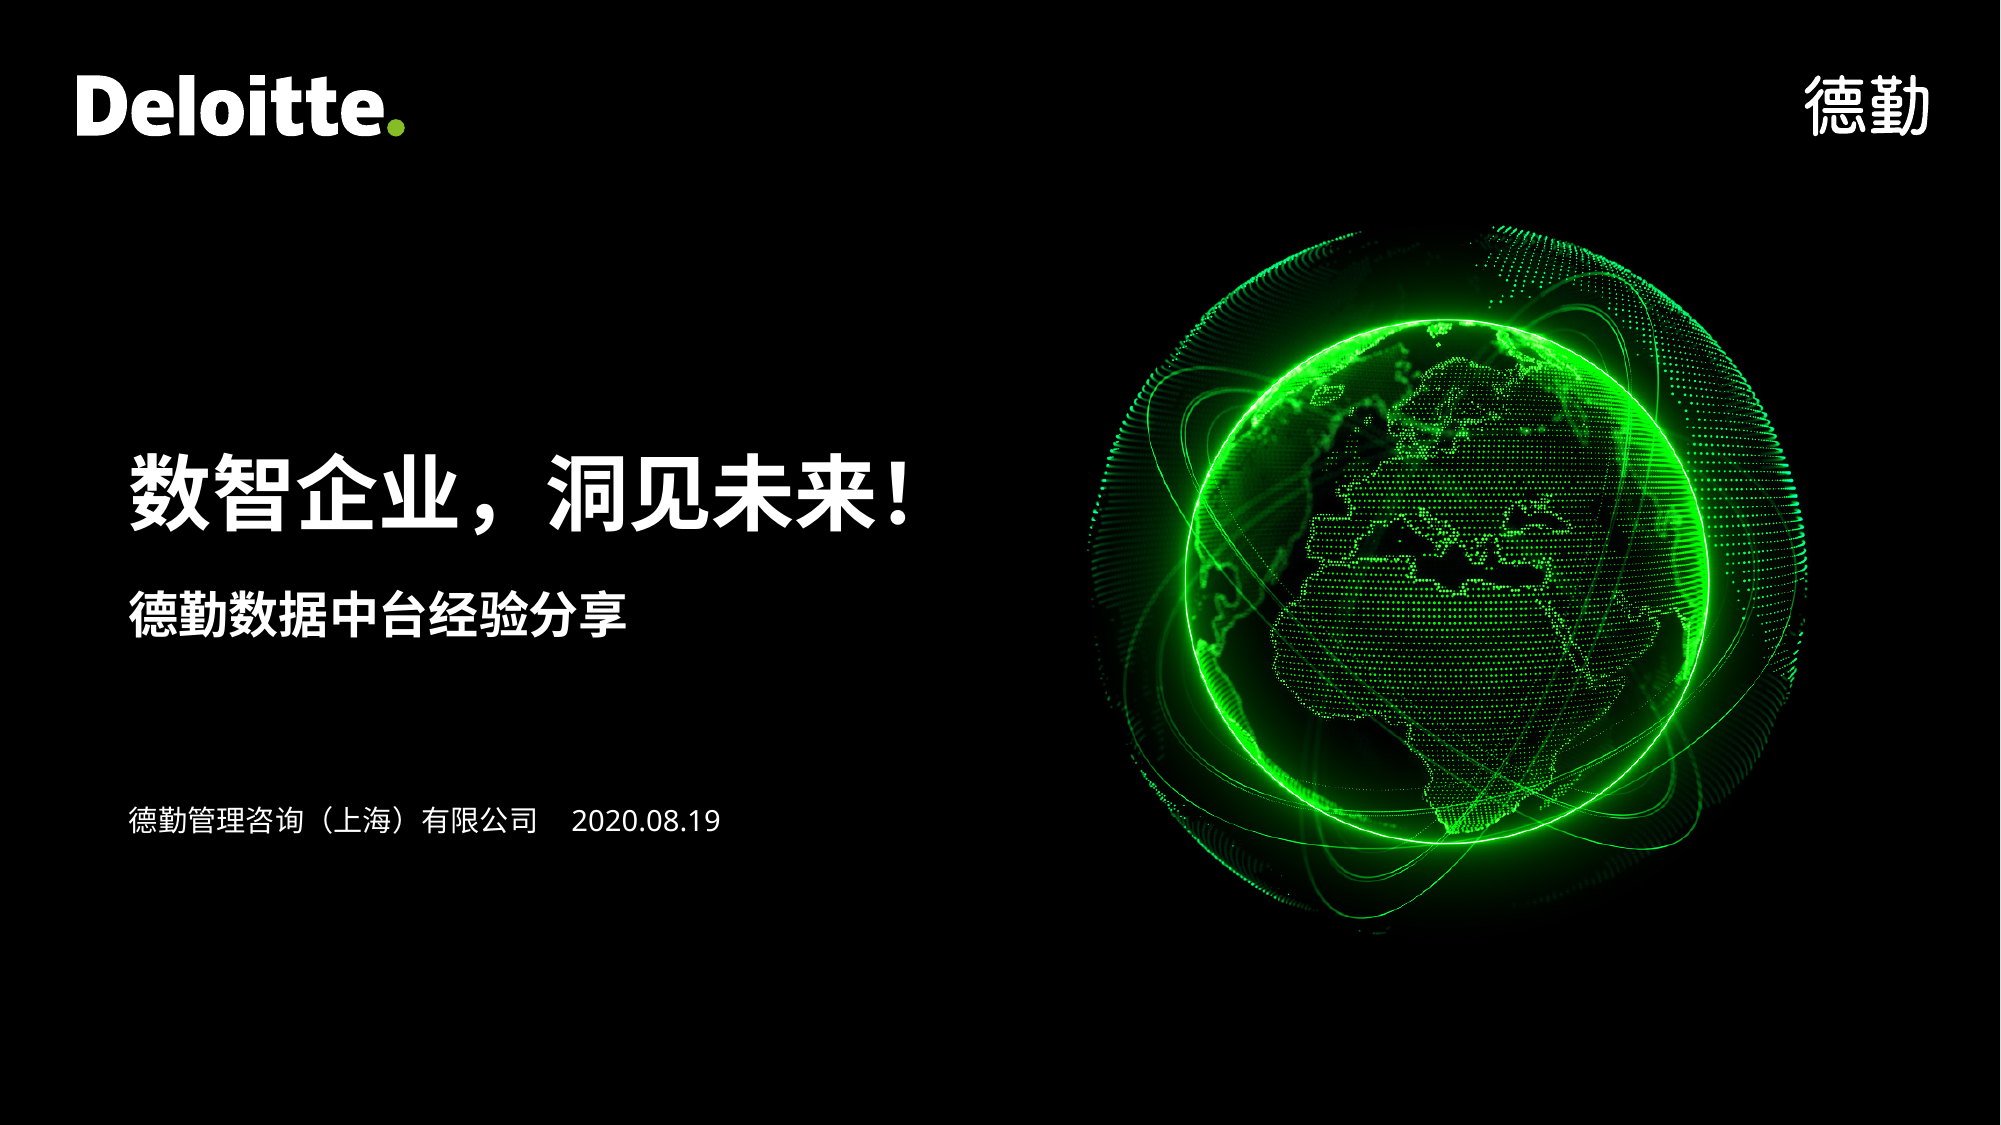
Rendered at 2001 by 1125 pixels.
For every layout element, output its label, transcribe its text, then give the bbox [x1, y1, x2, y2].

picture [0, 0, 2001, 1125]
text_box 德勤管理咨询（上海）有限公司 2020.08.19 [128, 804, 855, 838]
text_box 数智企业，洞见未来！ 德勤数据中台经验分享 [128, 391, 920, 804]
